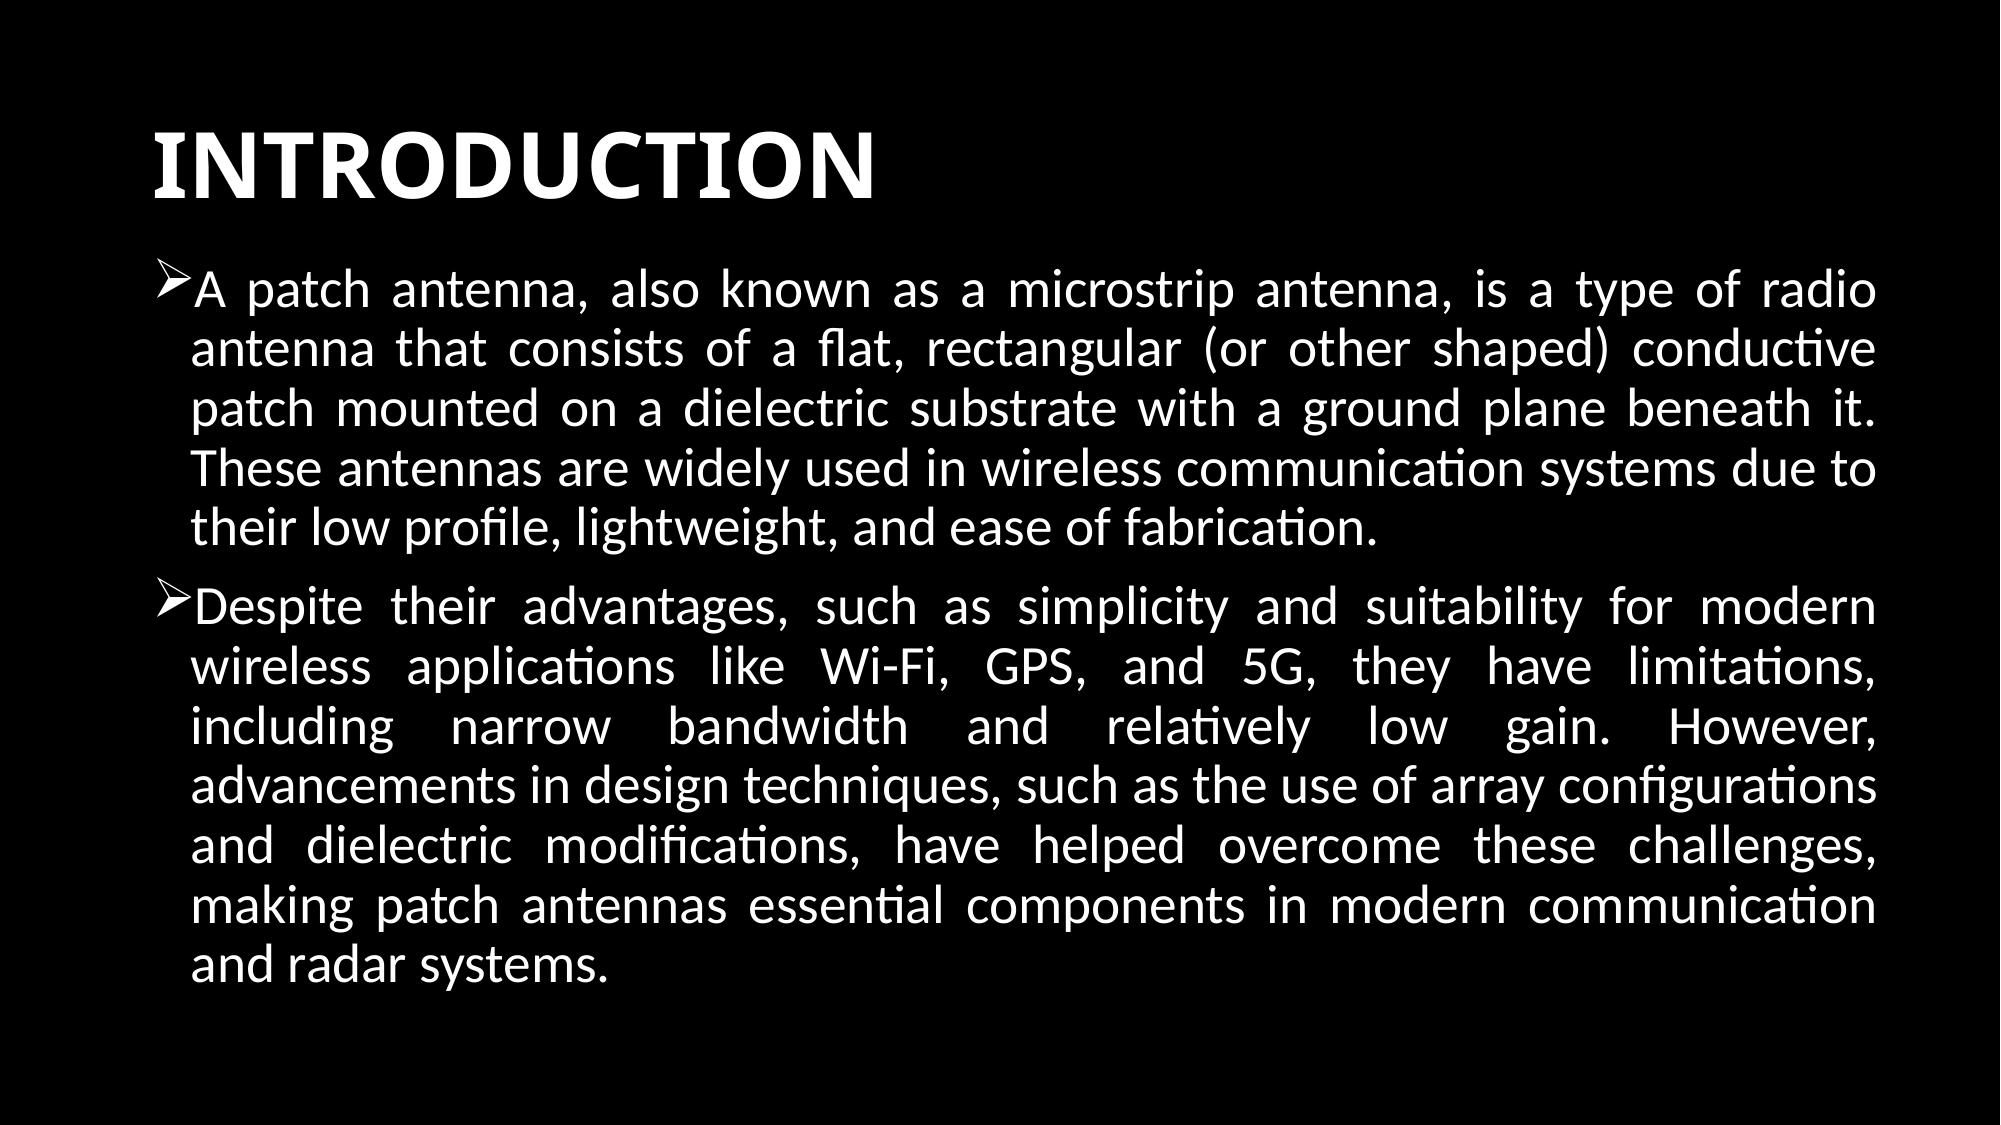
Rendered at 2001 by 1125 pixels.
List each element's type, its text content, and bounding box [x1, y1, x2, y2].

list A patch antenna, also known as a microstrip antenna, is a type of radio antenna that consists of a flat, rectangular (or other shaped) conductive patch mounted on a dielectric substrate with a ground plane beneath it. These antennas are widely used in wireless communication systems due to their low profile, lightweight, and ease of fabrication. Despite their advantages, such as simplicity and suitability for modern wireless applications like Wi-Fi, GPS, and 5G, they have limitations, including narrow bandwidth and relatively low gain. However, advancements in design techniques, such as the use of array configurations and dielectric modifications, have helped overcome these challenges, making patch antennas essential components in modern communication and radar systems. [137, 251, 1895, 1014]
title INTRODUCTION [137, 59, 1863, 251]
